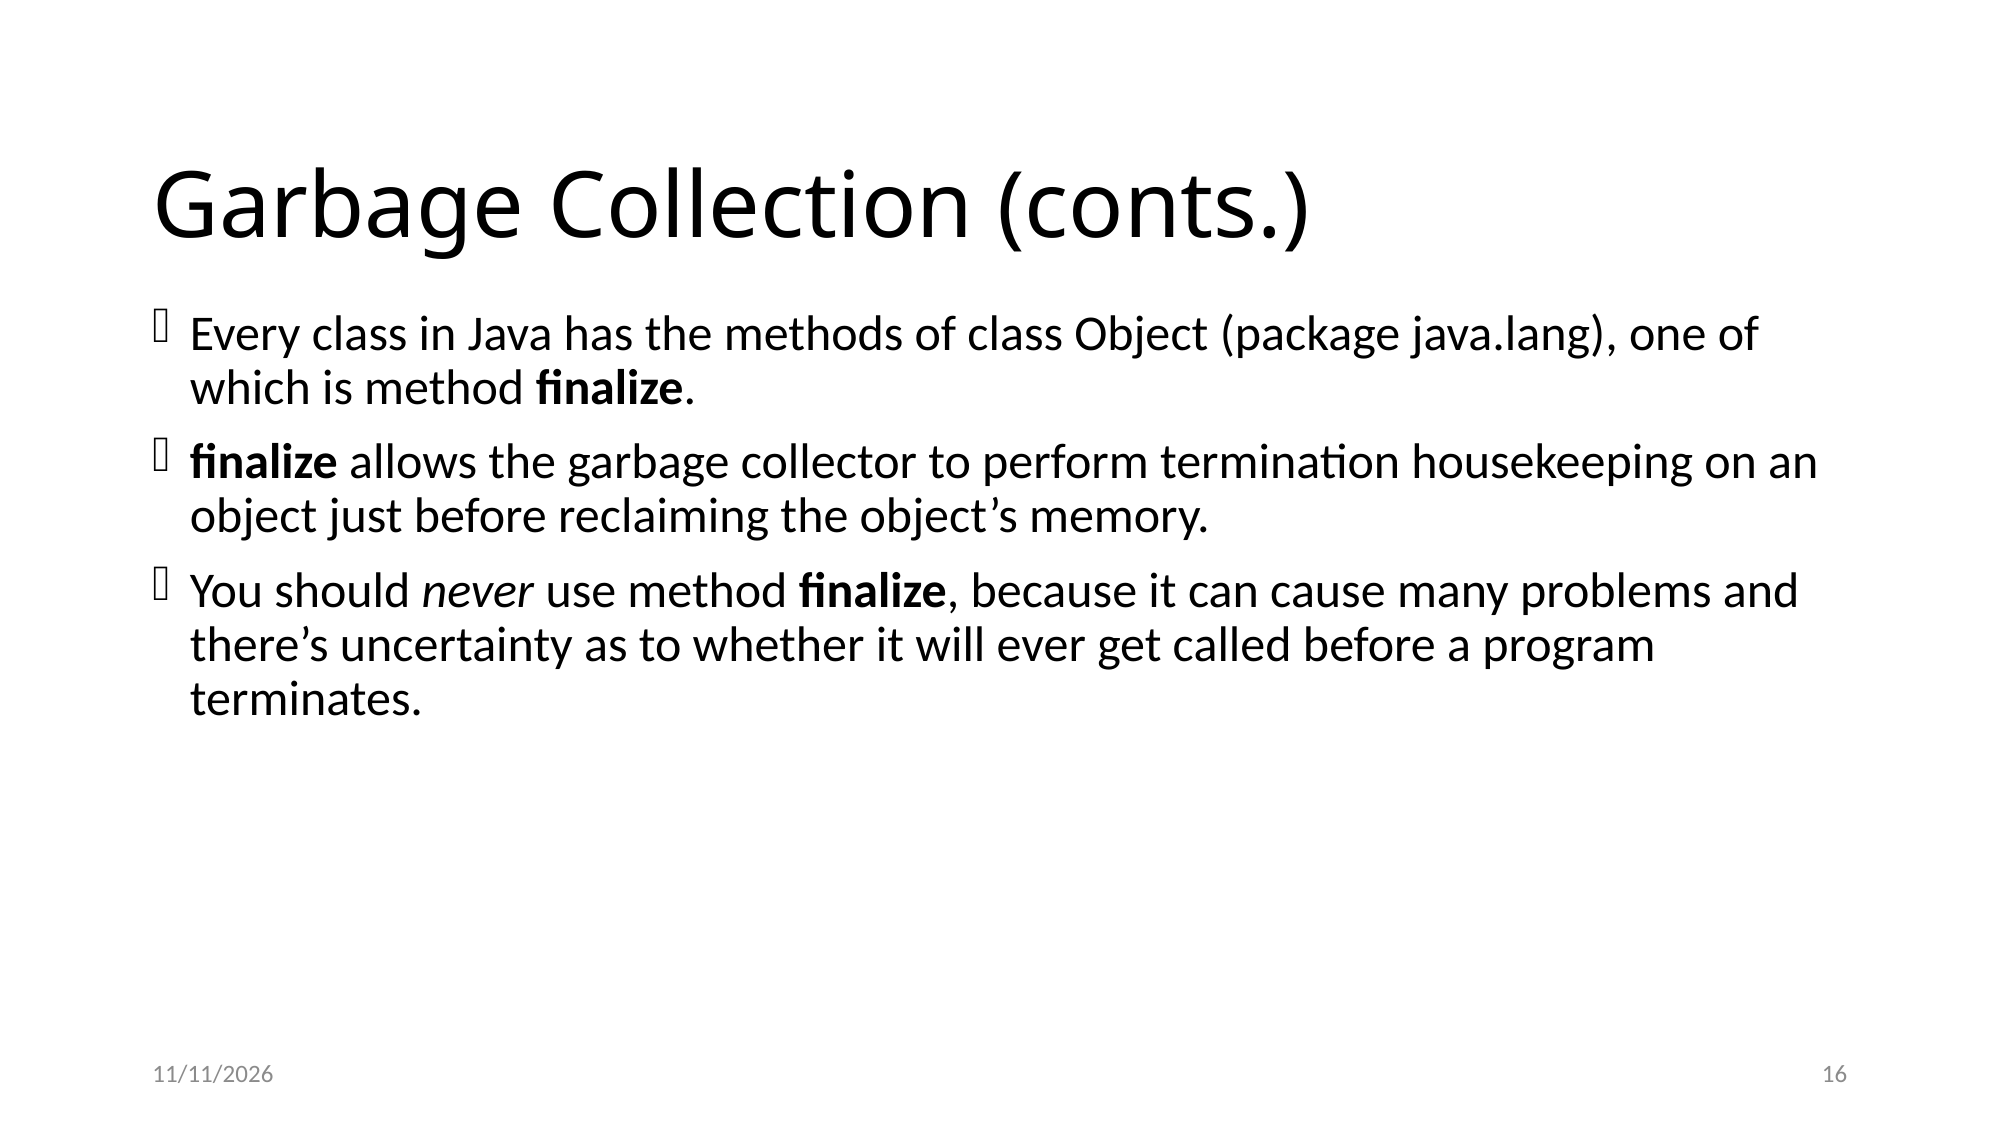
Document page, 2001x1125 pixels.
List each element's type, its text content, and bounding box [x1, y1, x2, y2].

list Every class in Java has the methods of class Object (package java.lang), one of which is method finalize. finalize allows the garbage collector to perform termination housekeeping on an object just before reclaiming the object’s memory. You should never use method finalize, because it can cause many problems and there’s uncertainty as to whether it will ever get called before a program terminates. [137, 299, 1863, 1014]
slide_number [137, 1042, 588, 1103]
slide_number 16 [1412, 1042, 1863, 1103]
title Garbage Collection (conts.) [137, 102, 1650, 313]
